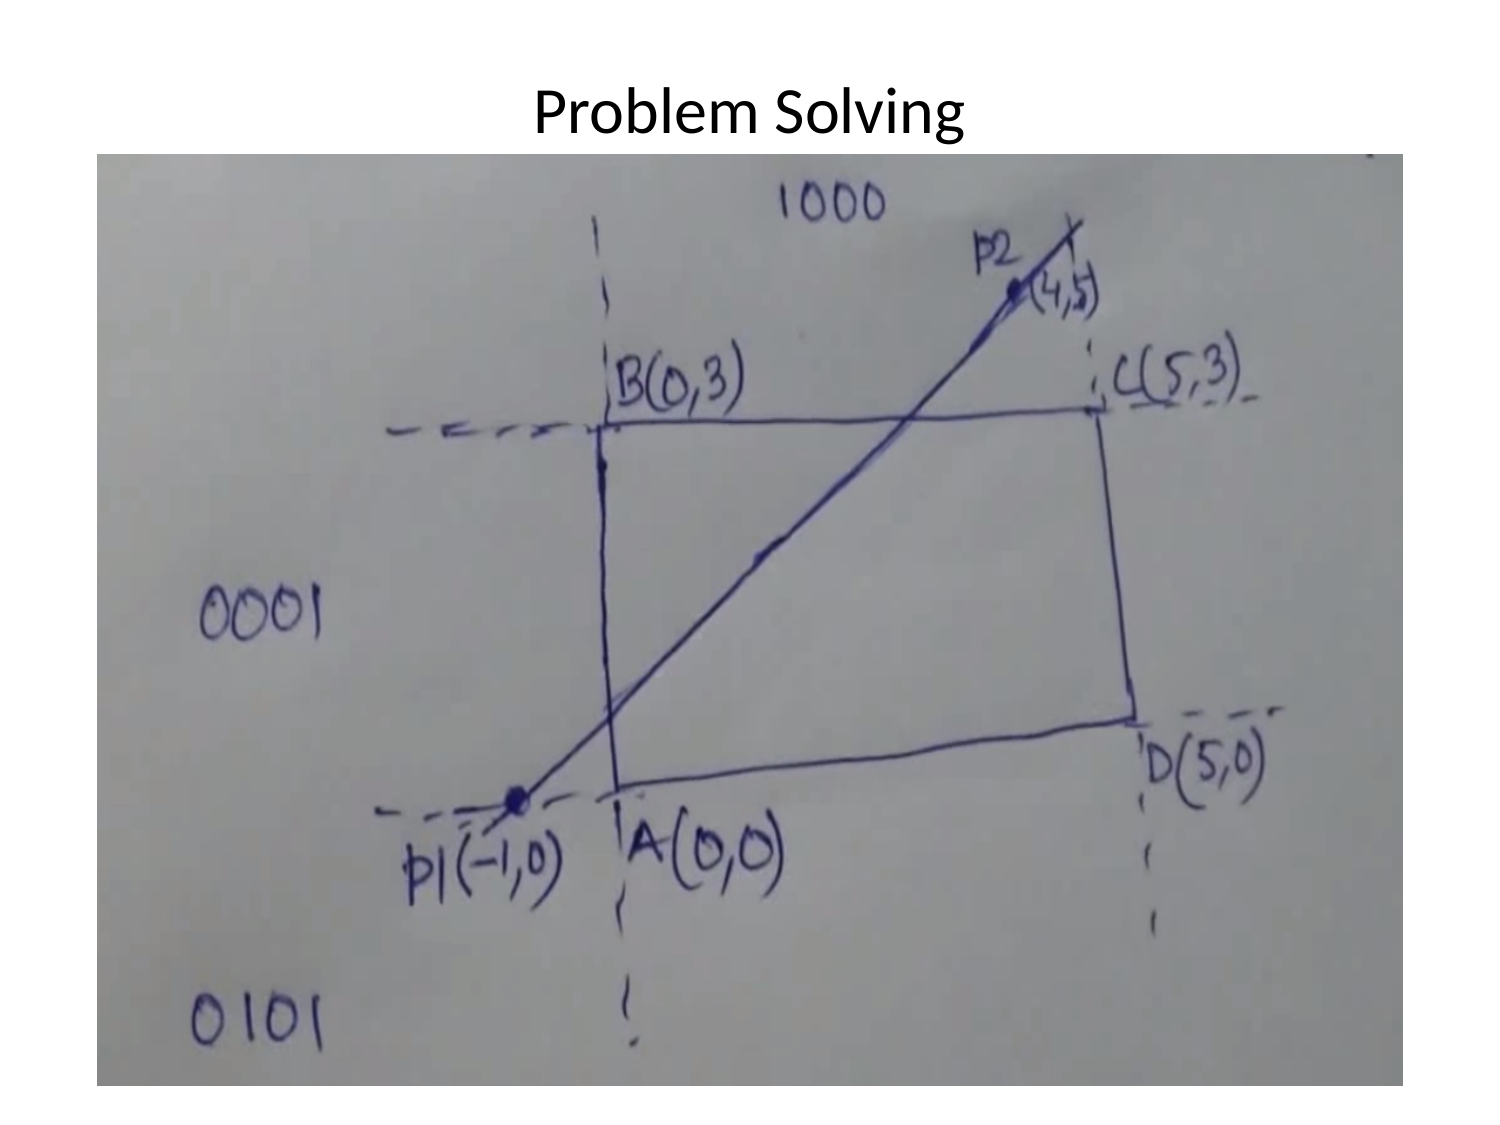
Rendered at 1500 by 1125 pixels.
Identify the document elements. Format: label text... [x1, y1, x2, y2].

picture [97, 153, 1403, 1087]
title Problem Solving [103, 59, 1397, 152]
